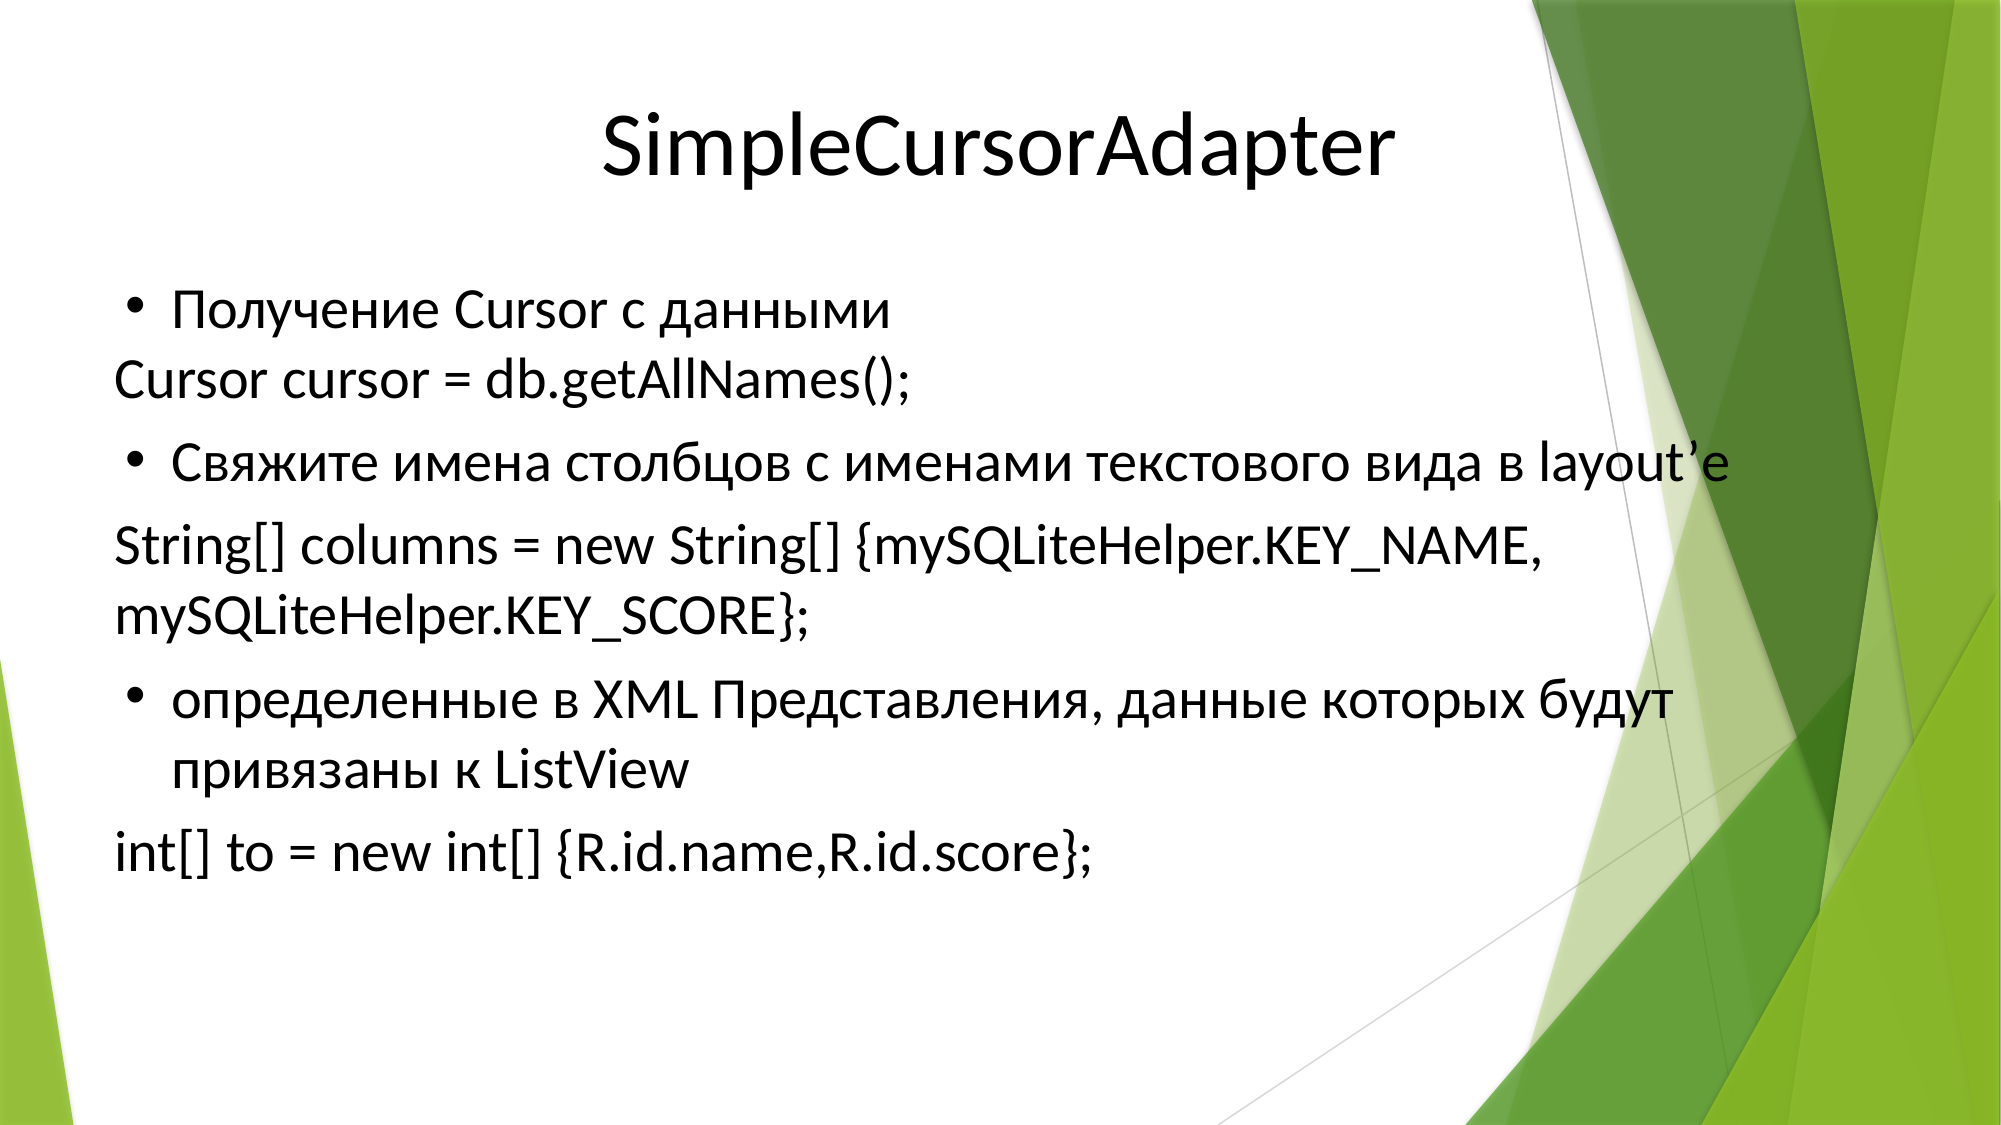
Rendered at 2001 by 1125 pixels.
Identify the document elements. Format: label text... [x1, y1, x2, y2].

text_box Получение Cursor с данными Cursor cursor = db.getAllNames(); Свяжите имена столбцов с именами текстового вида в layout’е String[] columns = new String[] {mySQLiteHelper.KEY_NAME, mySQLiteHelper.KEY_SCORE}; определенные в XML Представления, данные которых будут привязаны к ListView int[] to = new int[] {R.id.name,R.id.score}; [99, 262, 1900, 1005]
text_box SimpleCursorAdapter [99, 45, 1900, 233]
